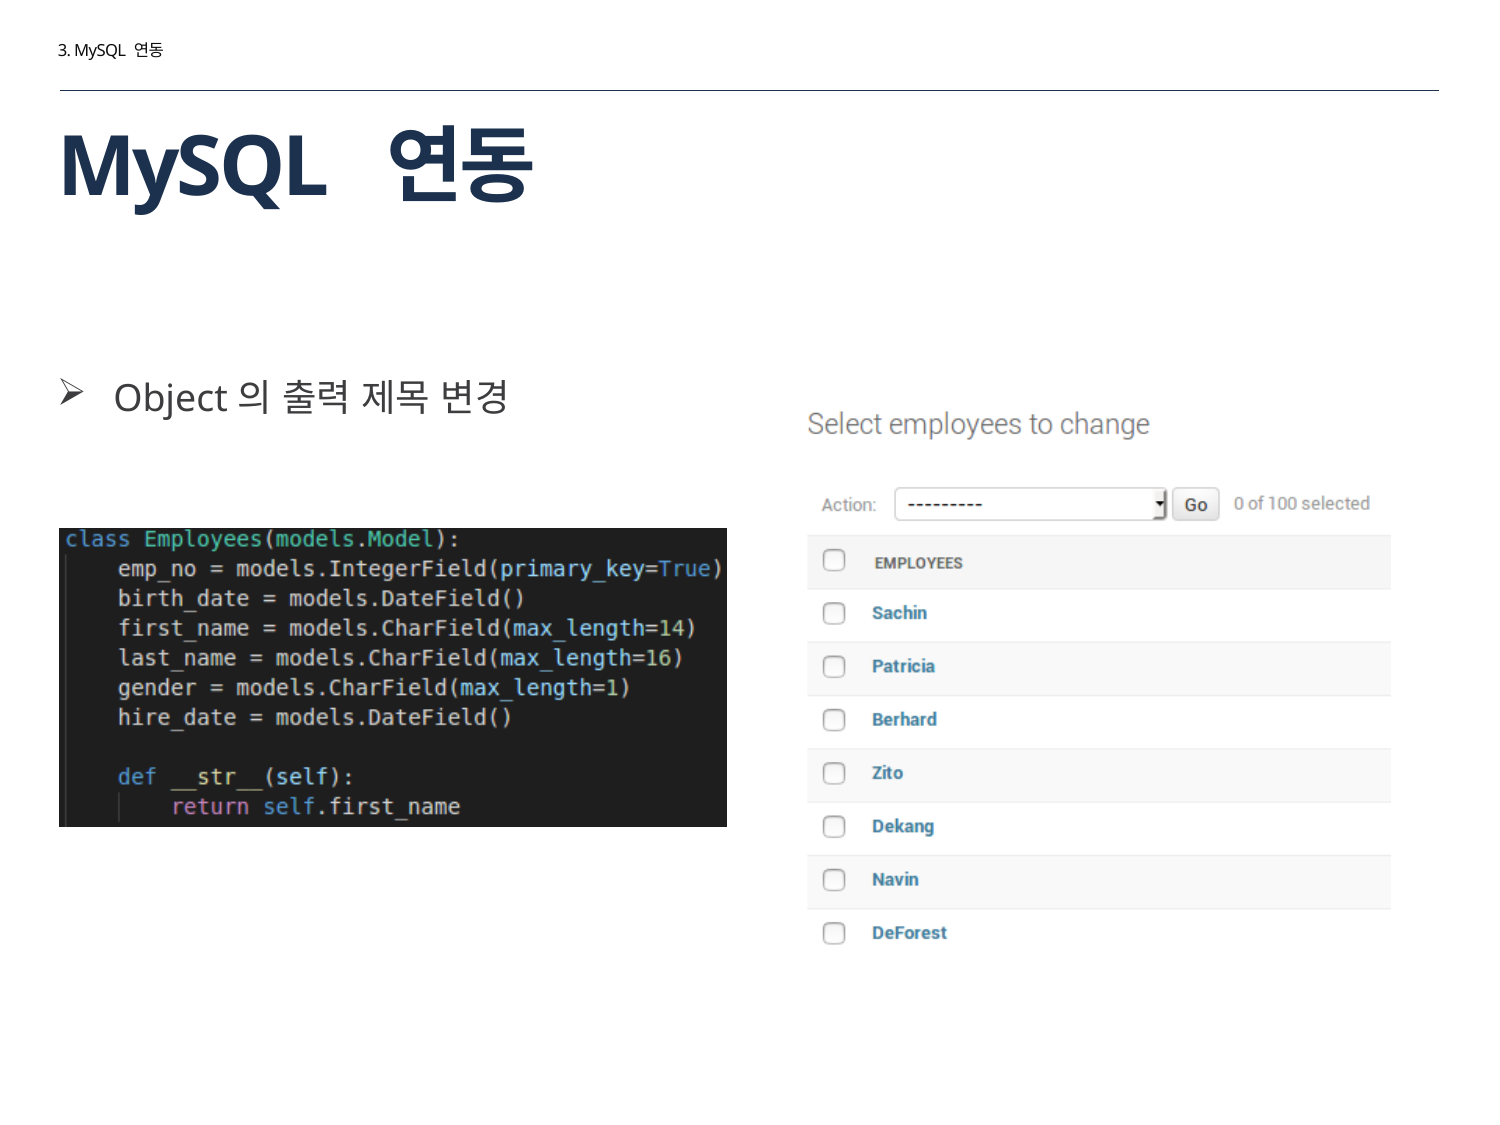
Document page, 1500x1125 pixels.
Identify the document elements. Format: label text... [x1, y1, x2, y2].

picture [59, 527, 728, 827]
title MySQL 연동 [42, 114, 1190, 211]
text_box 3. MySQL 연동 [43, 31, 303, 67]
picture [795, 399, 1391, 956]
text_box Object의 출력 제목 변경 [42, 366, 1432, 1093]
